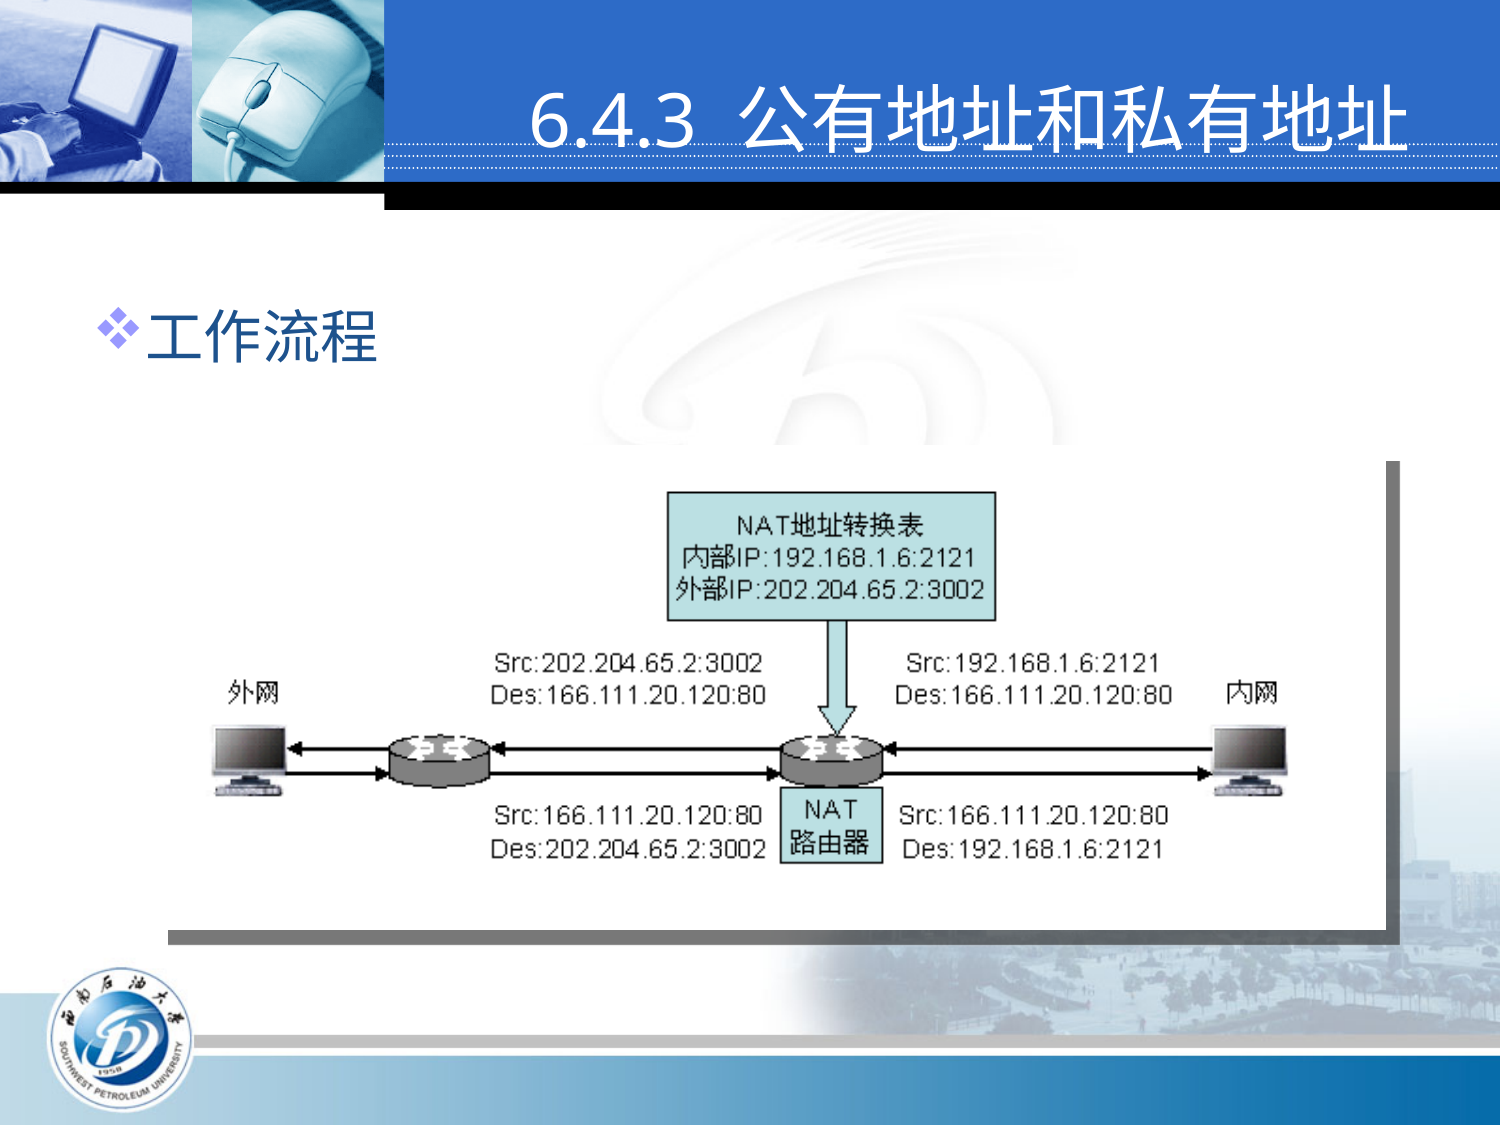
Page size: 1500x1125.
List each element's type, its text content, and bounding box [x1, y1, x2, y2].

text_box 工作流程 [73, 292, 394, 378]
picture [0, 0, 385, 181]
picture [0, 194, 1500, 1125]
title 6.4.3 公有地址和私有地址 [75, 4, 1425, 230]
